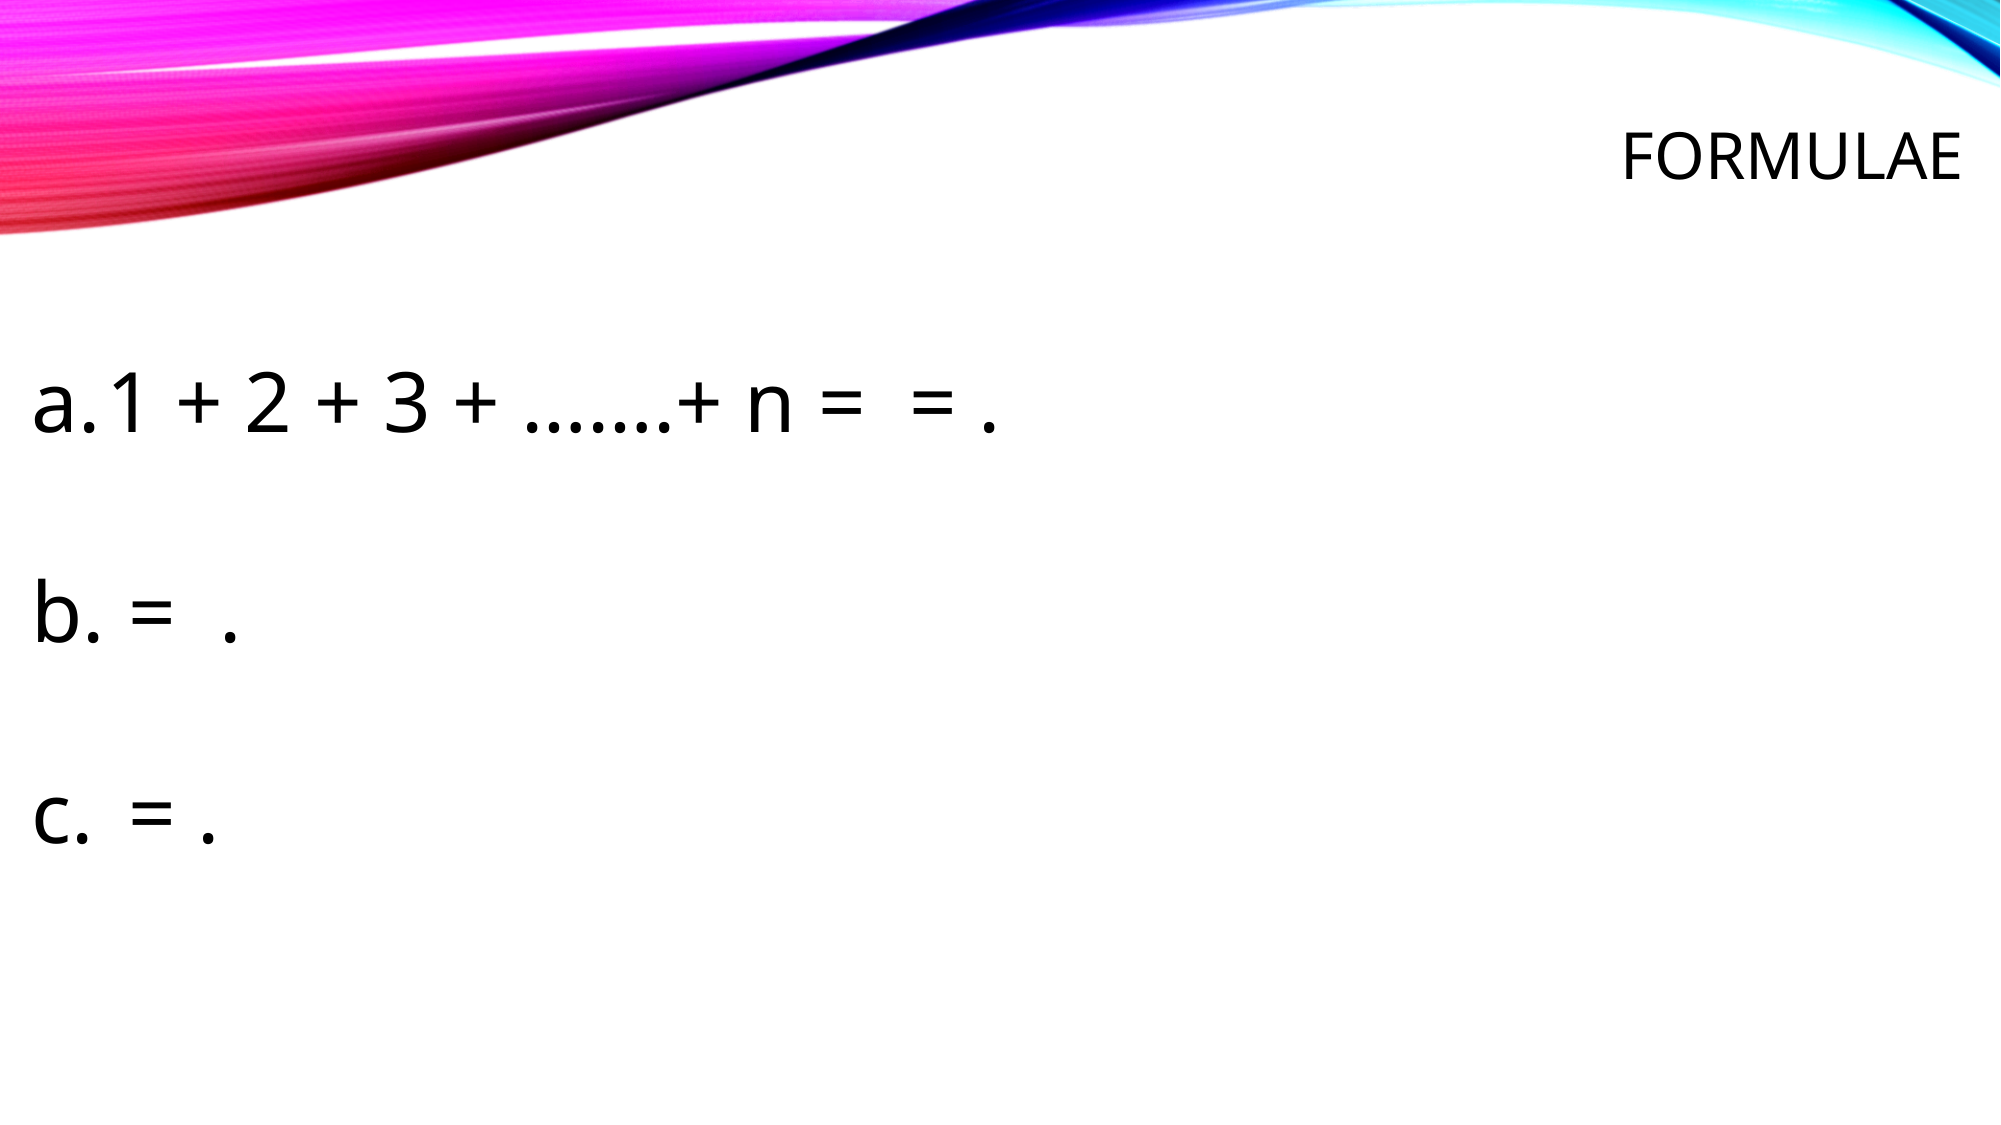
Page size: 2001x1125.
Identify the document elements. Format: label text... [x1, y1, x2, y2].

picture [0, 0, 2000, 237]
picture [1890, 0, 2000, 75]
title FORMULAE [566, 67, 1979, 280]
picture [1910, 0, 2000, 45]
